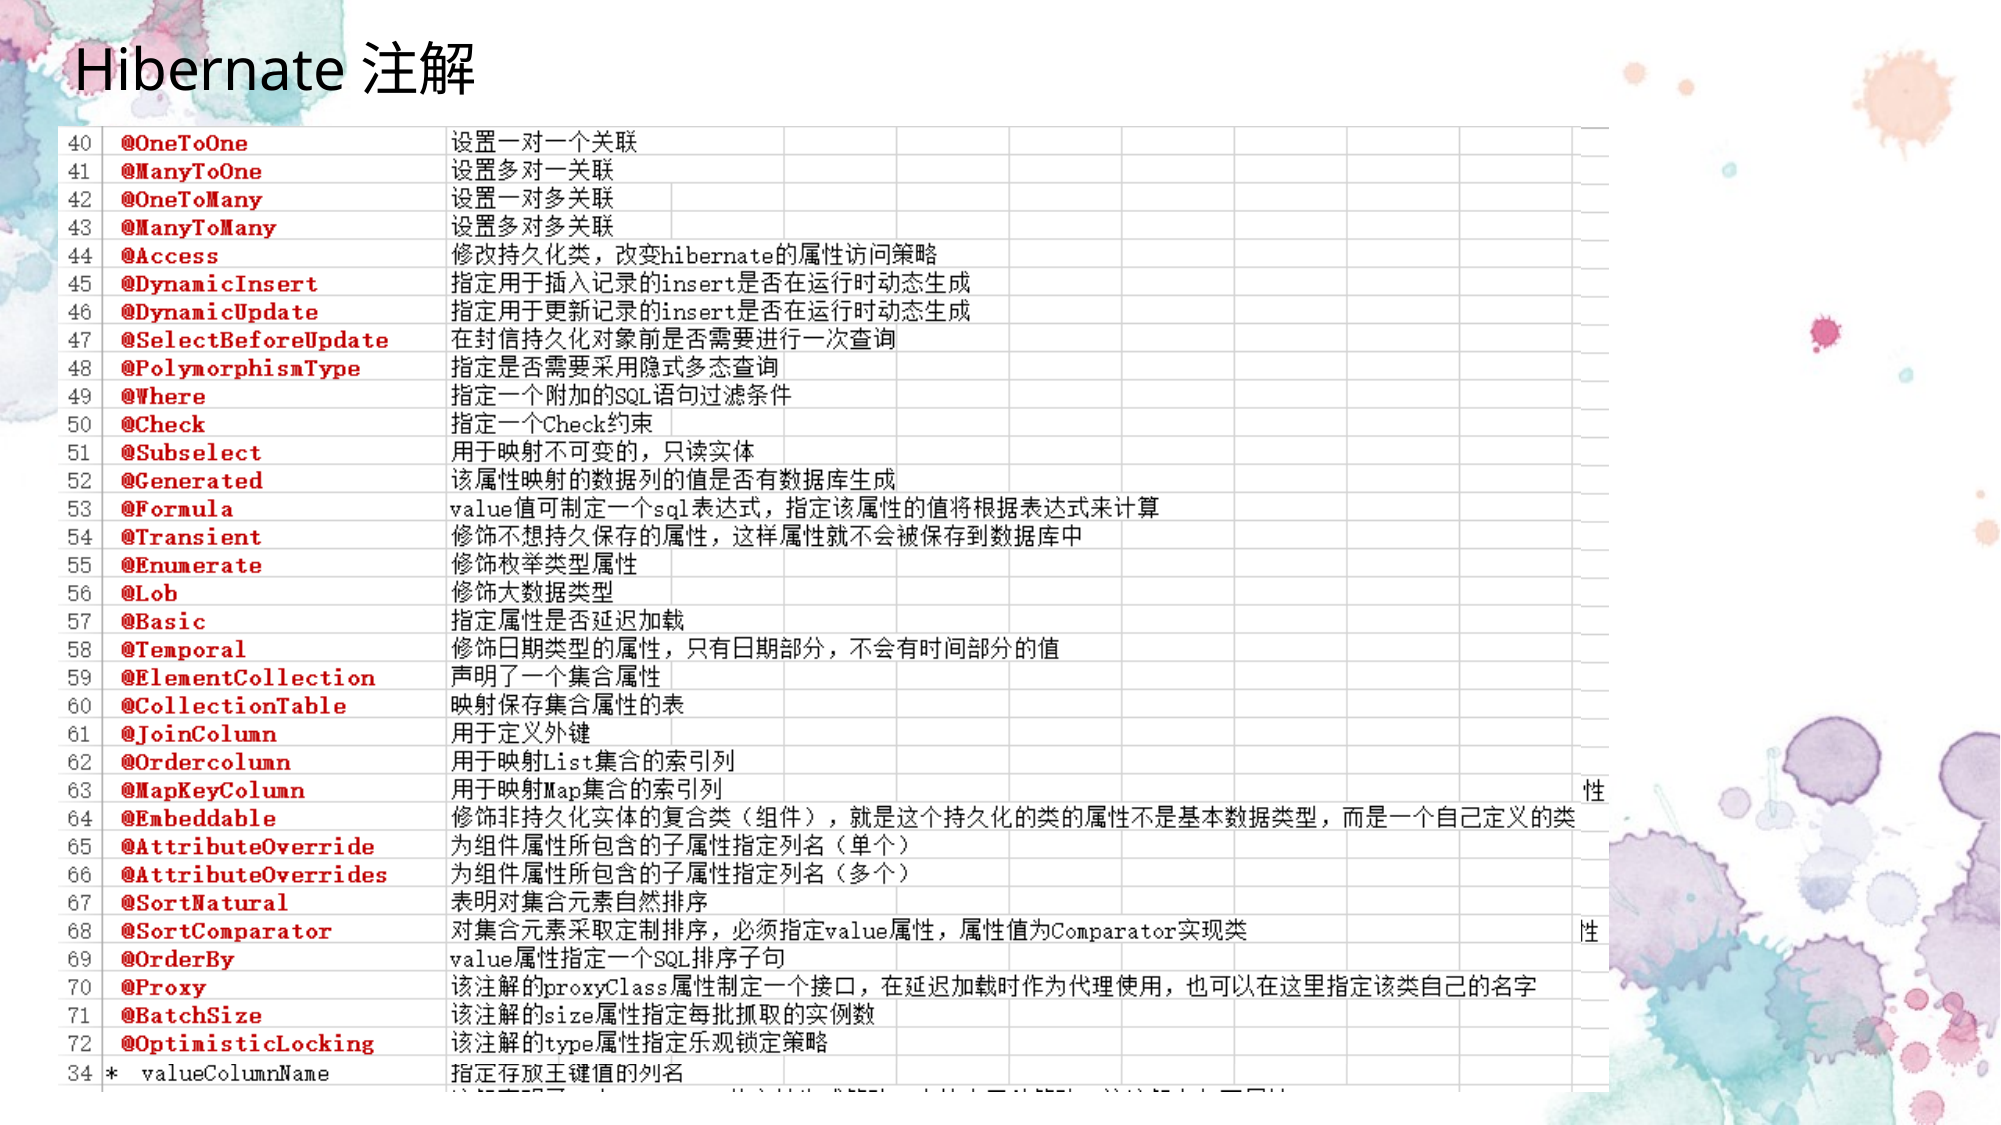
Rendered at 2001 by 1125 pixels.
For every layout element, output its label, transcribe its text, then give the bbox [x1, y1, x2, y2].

picture [0, 0, 2001, 1125]
text_box Hibernate注解 [58, 24, 1431, 110]
